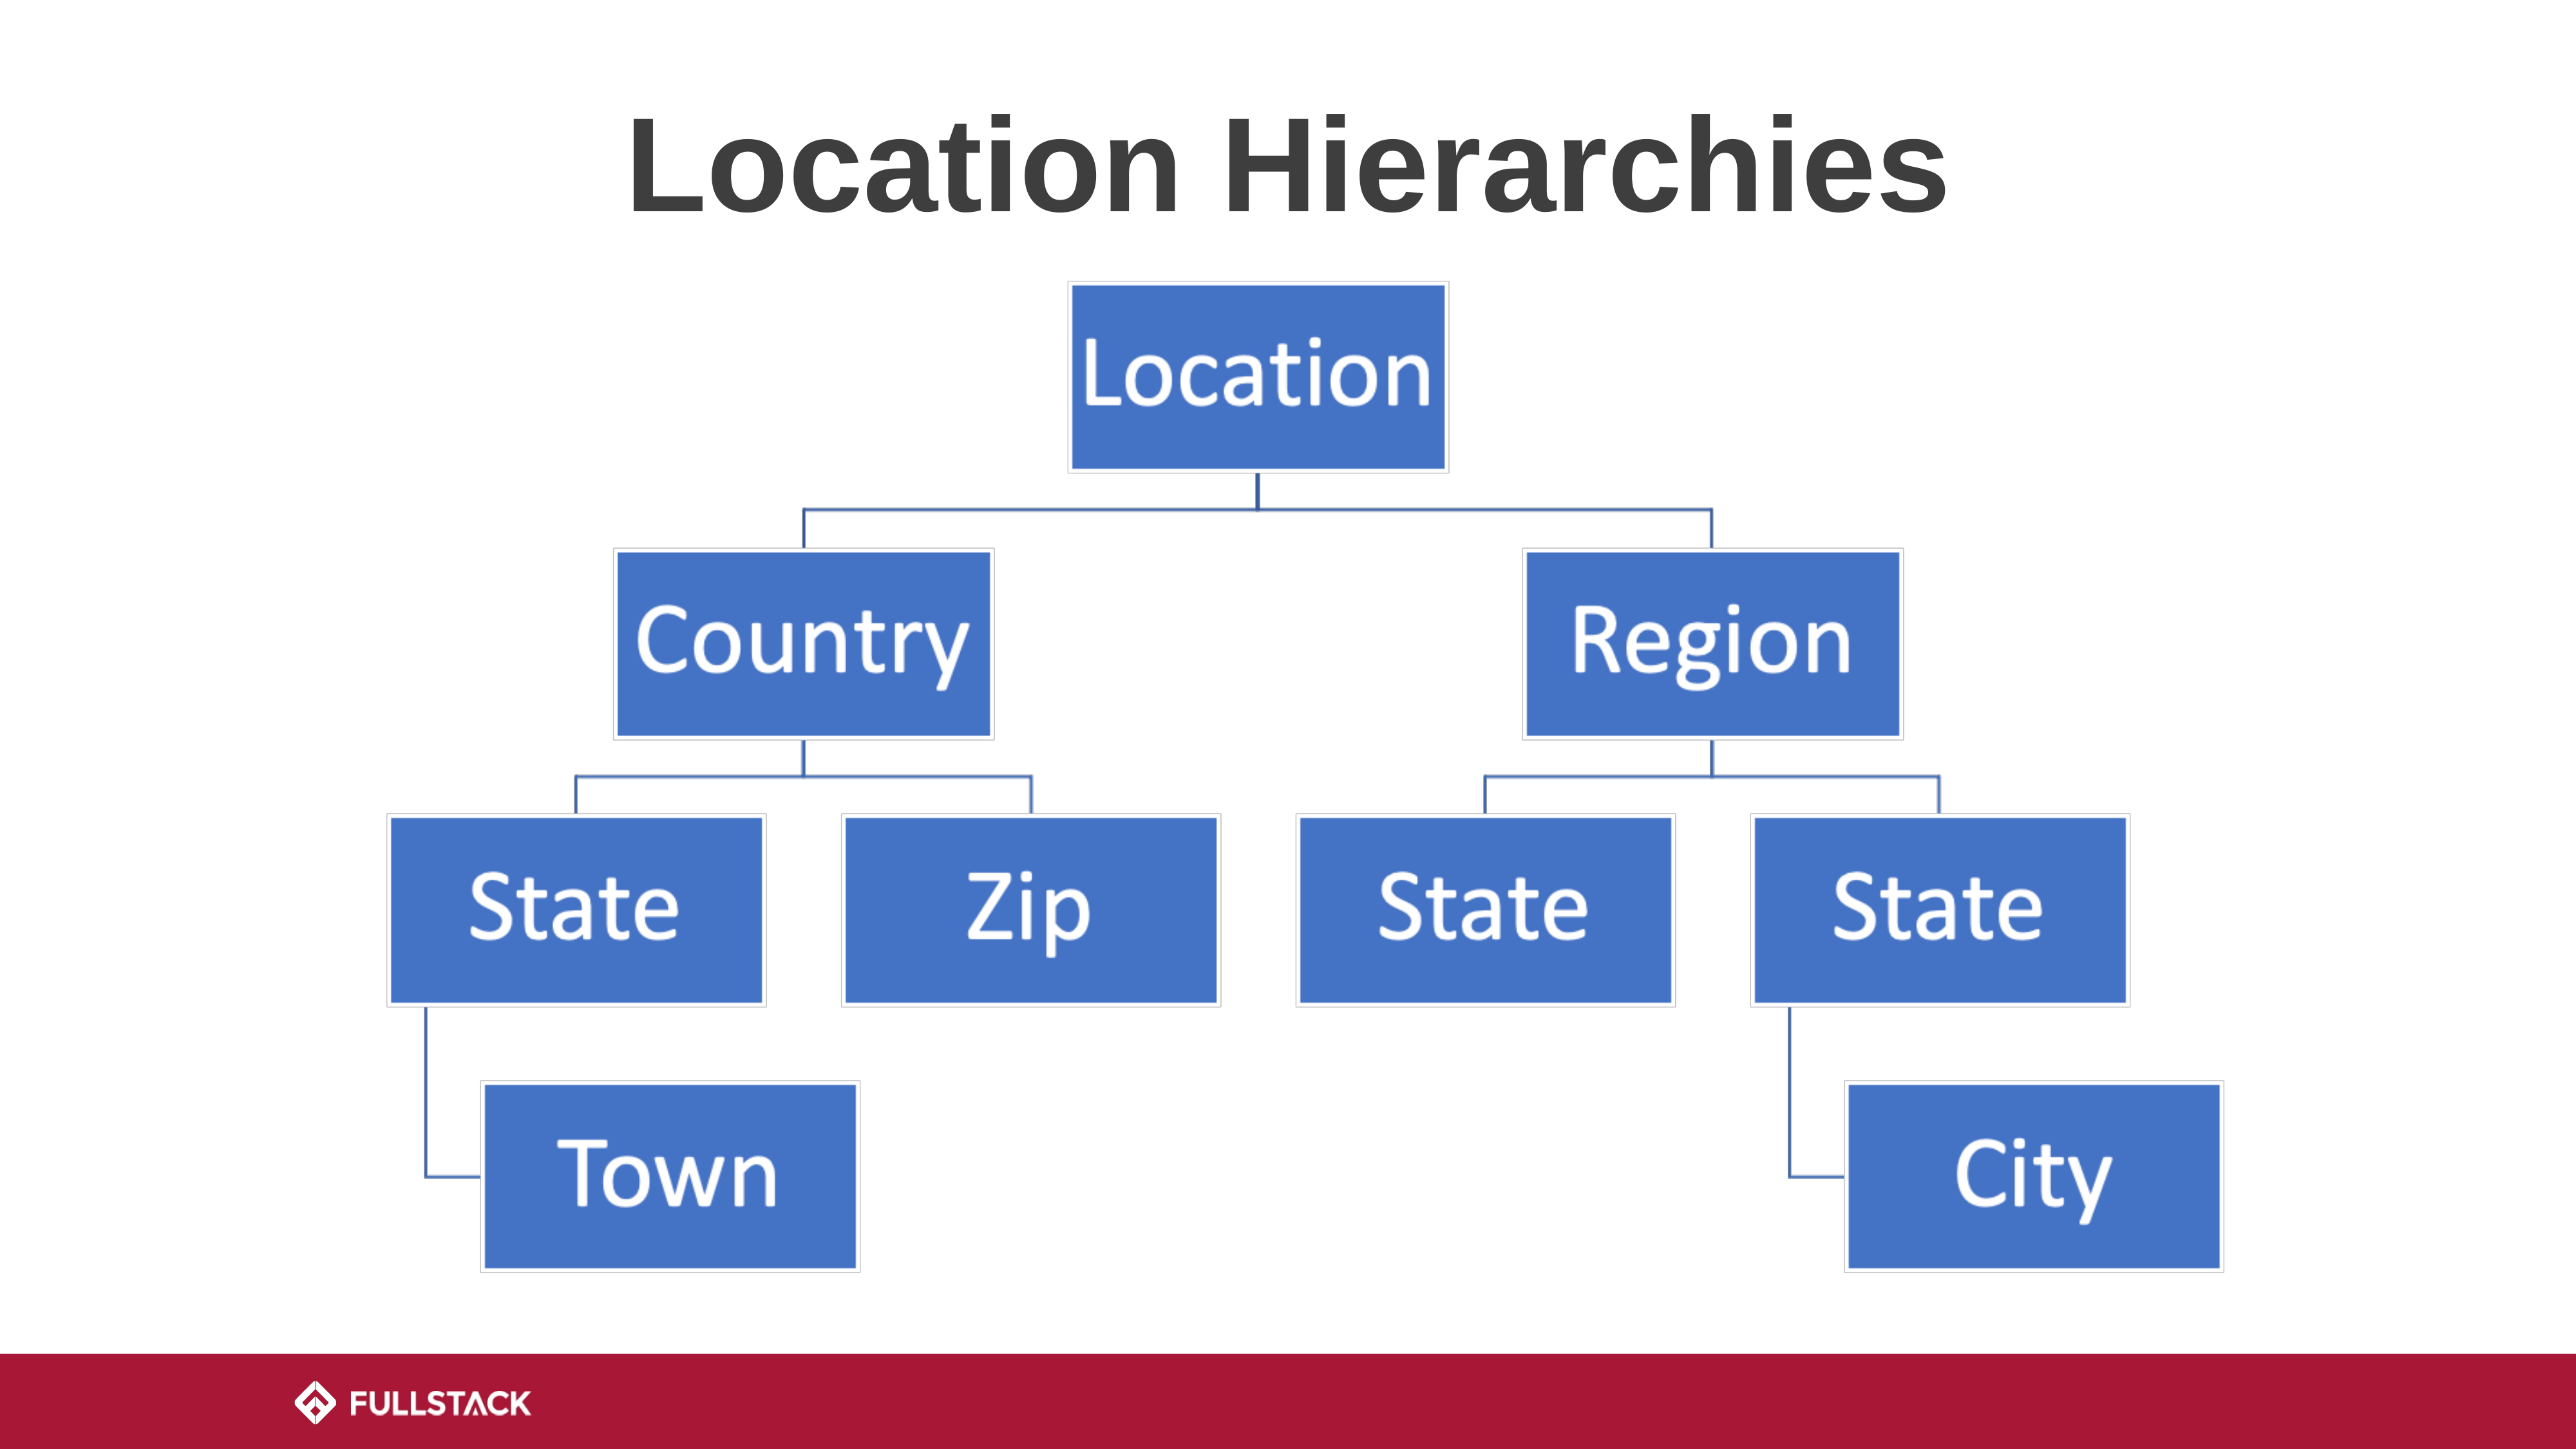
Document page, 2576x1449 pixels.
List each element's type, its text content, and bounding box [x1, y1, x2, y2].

title Location Hierarchies [187, 58, 2389, 259]
picture [0, 1354, 2576, 1449]
picture [110, 274, 2500, 1300]
